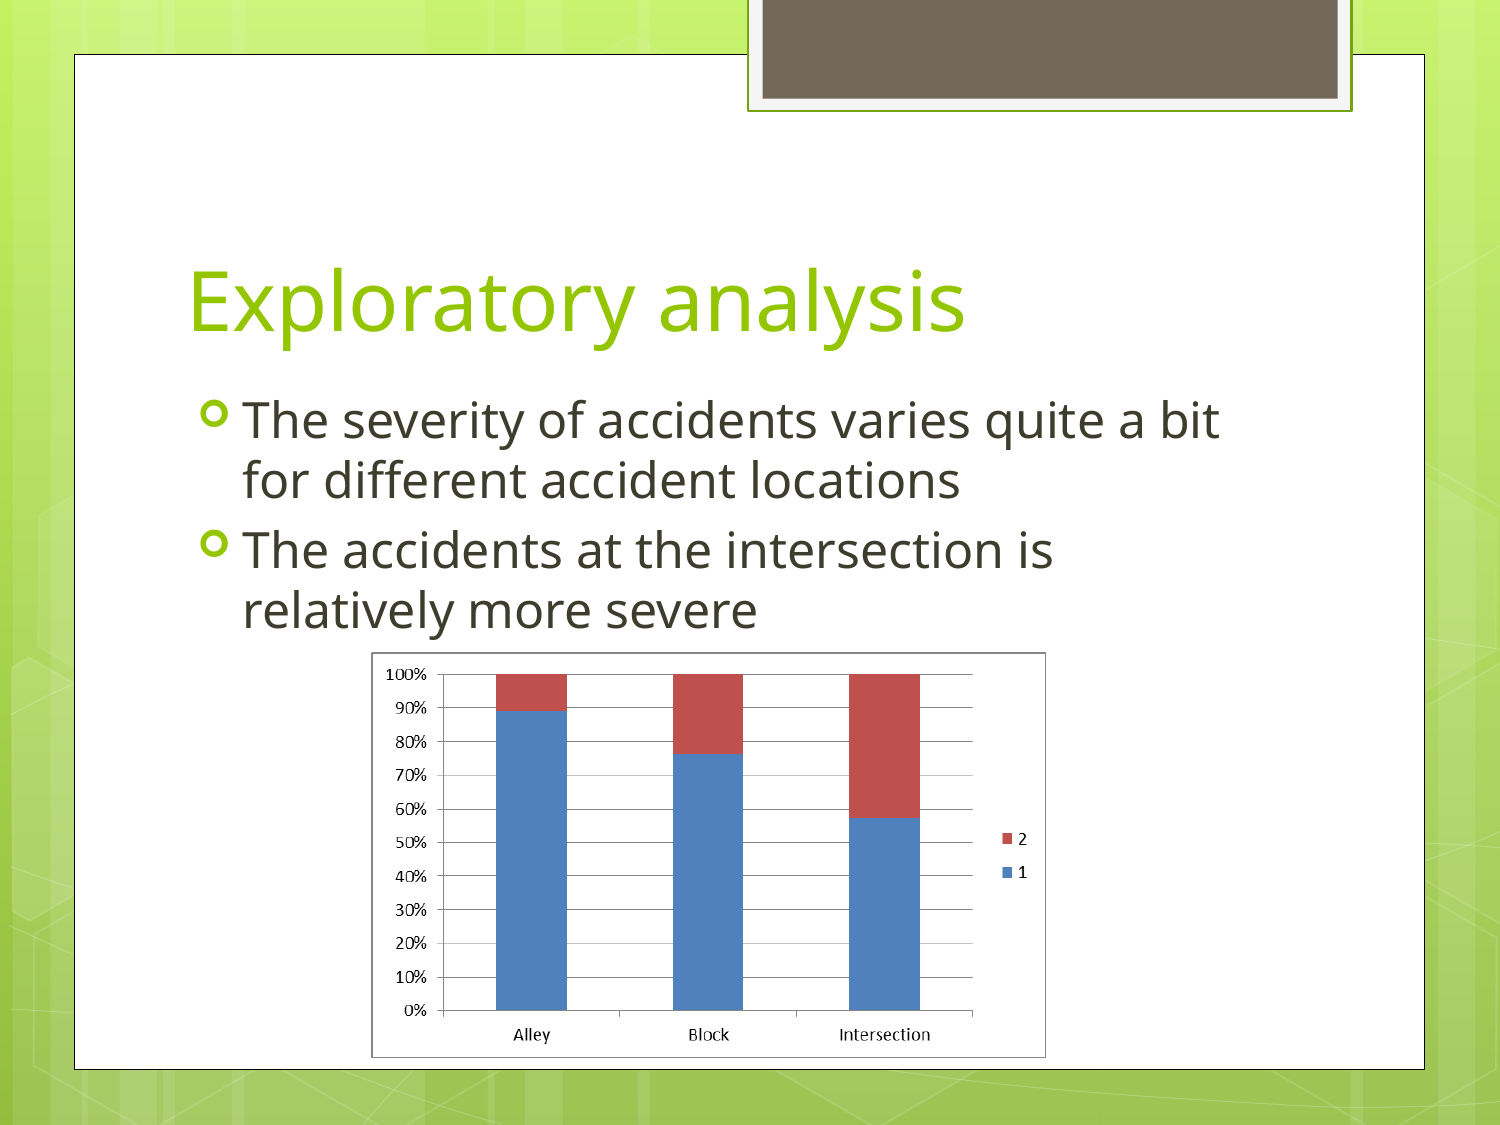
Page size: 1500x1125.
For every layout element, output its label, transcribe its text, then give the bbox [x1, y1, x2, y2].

list The severity of accidents varies quite a bit for different accident locations The accidents at the intersection is relatively more severe [171, 381, 1283, 957]
title Exploratory analysis [171, 168, 1324, 357]
picture [371, 652, 1046, 1058]
